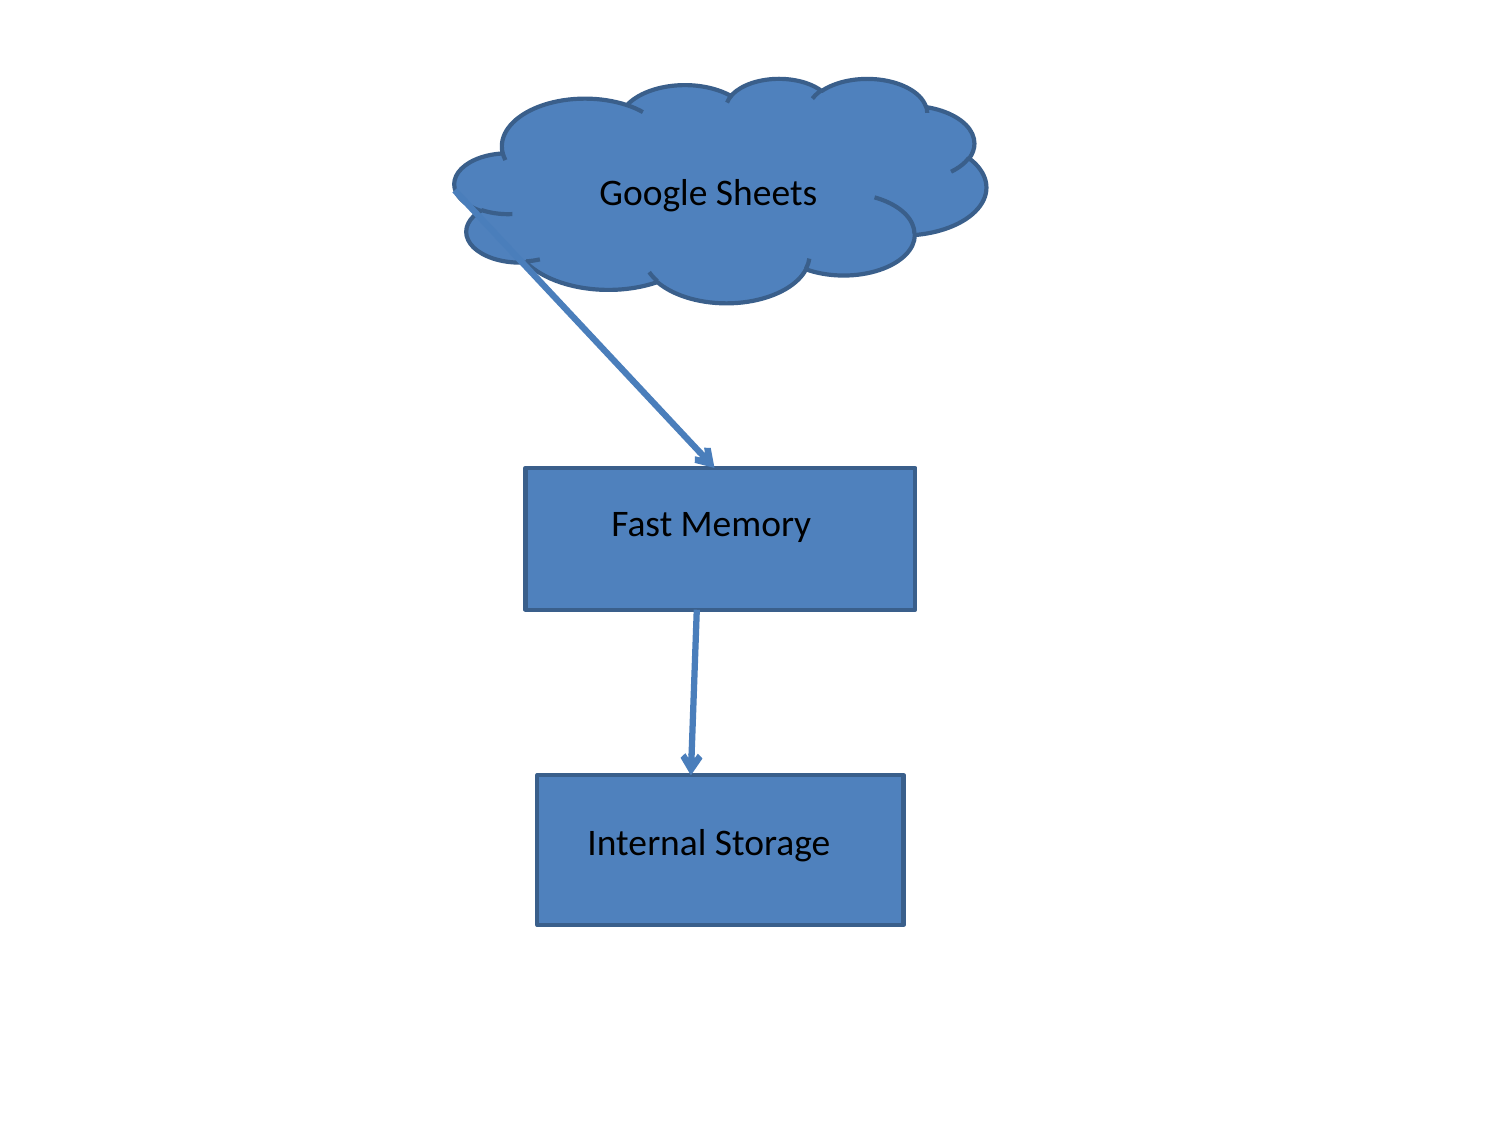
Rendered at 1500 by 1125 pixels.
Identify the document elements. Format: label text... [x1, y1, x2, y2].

text_box Fast Memory [596, 491, 833, 552]
text_box [535, 773, 906, 927]
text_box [690, 609, 697, 776]
text_box [452, 76, 989, 306]
text_box [523, 466, 917, 612]
text_box Internal Storage [572, 810, 928, 871]
text_box Google Sheets [584, 160, 857, 221]
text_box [714, 302, 721, 469]
